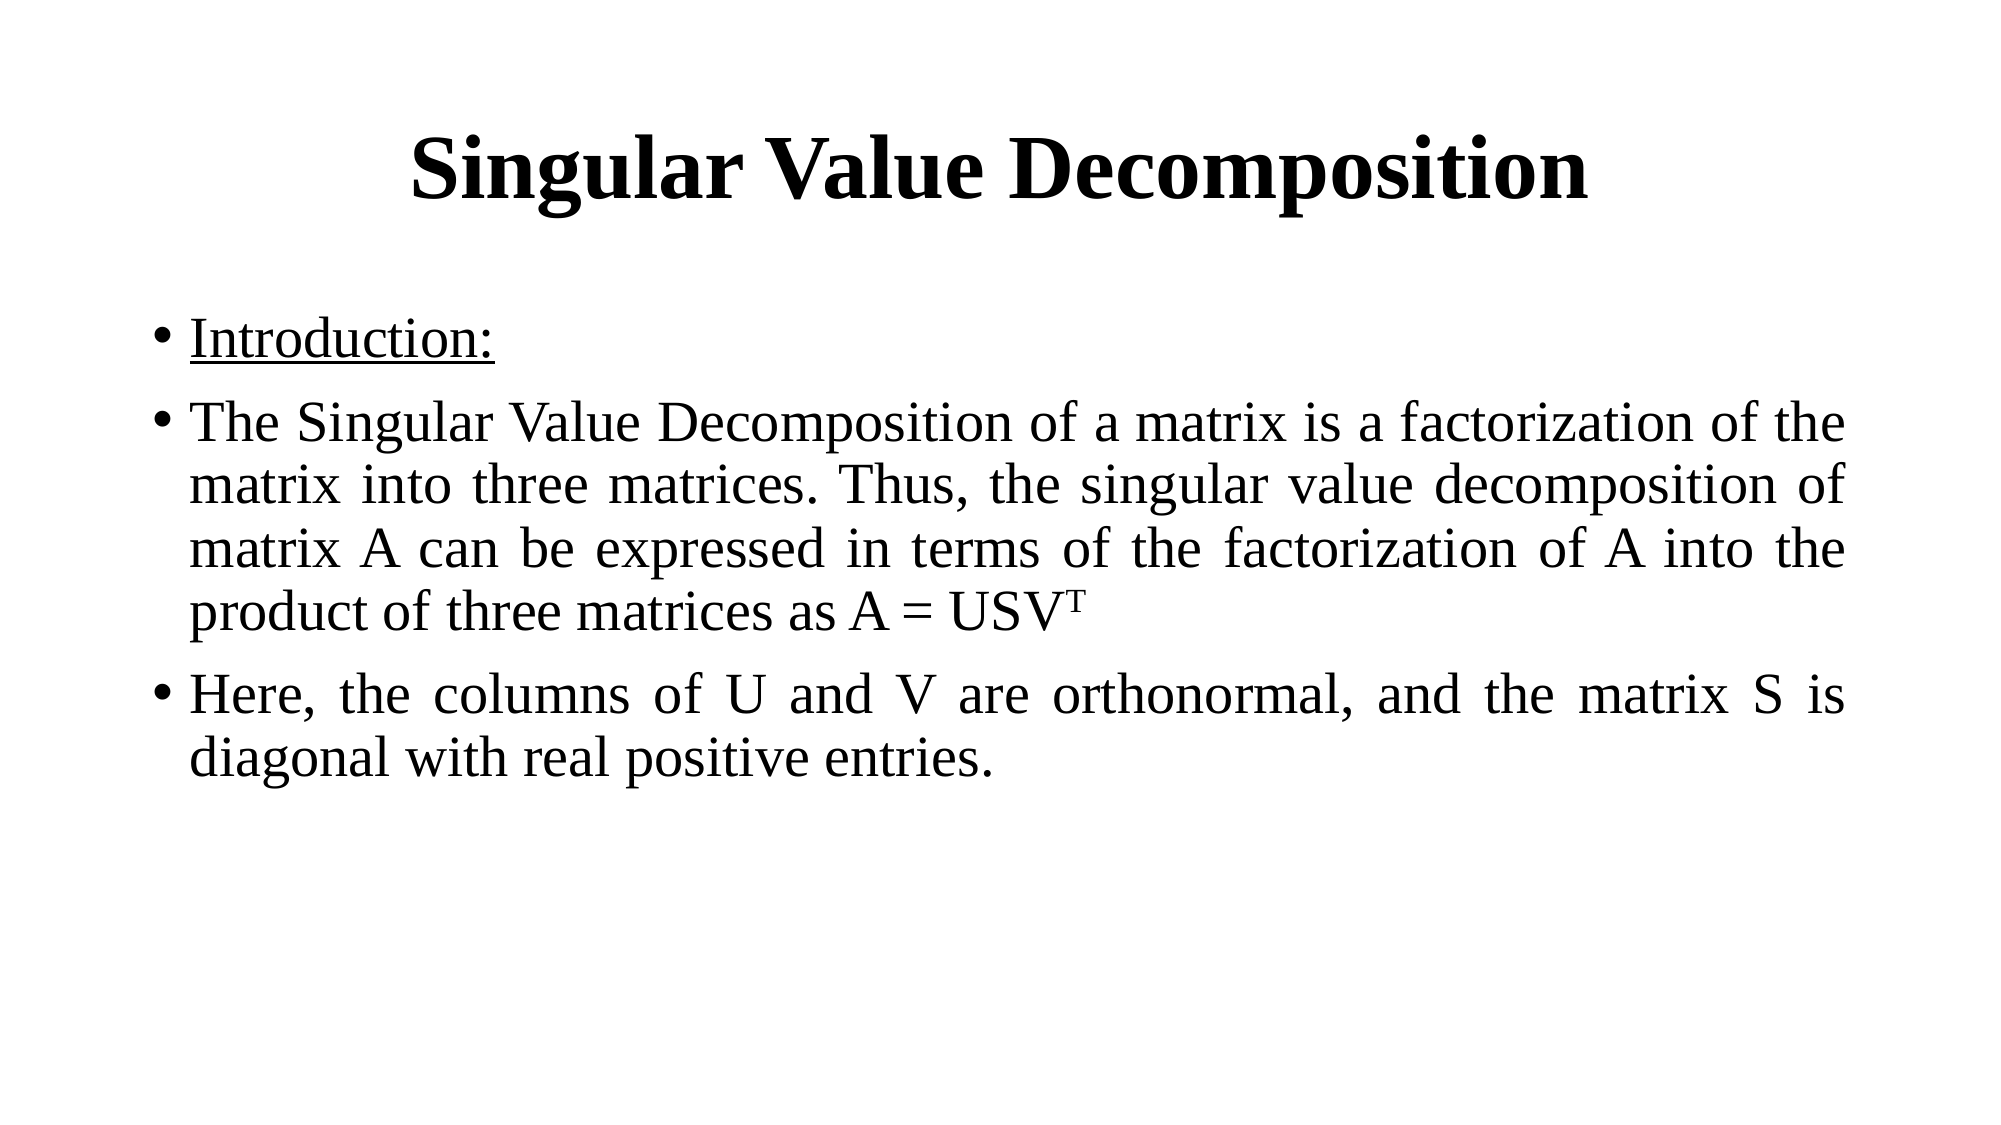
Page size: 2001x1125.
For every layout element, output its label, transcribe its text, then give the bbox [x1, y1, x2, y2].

list Introduction: The Singular Value Decomposition of a matrix is a factorization of the matrix into three matrices. Thus, the singular value decomposition of matrix A can be expressed in terms of the factorization of A into the product of three matrices as A = USVT Here, the columns of U and V are orthonormal, and the matrix S is diagonal with real positive entries. [137, 299, 1863, 1014]
title Singular Value Decomposition [137, 59, 1863, 278]
